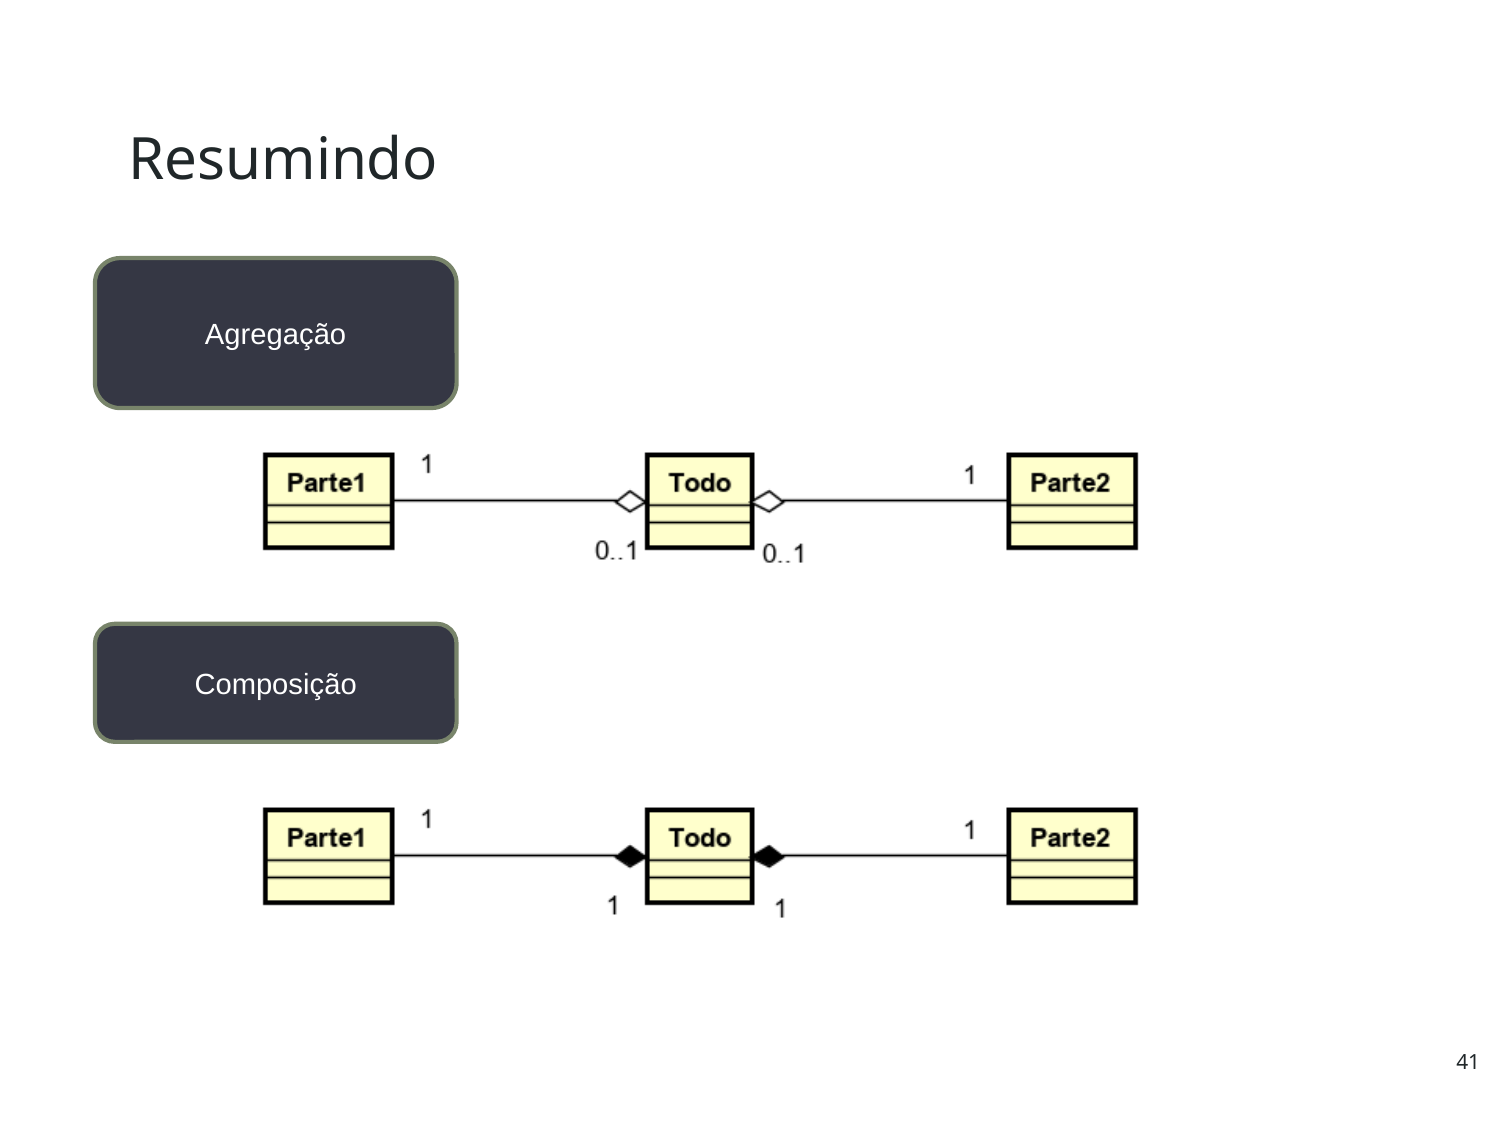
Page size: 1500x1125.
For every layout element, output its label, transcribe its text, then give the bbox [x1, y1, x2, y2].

text_box Agregação [94, 258, 457, 409]
text_box Composição [94, 623, 457, 742]
title Resumindo [113, 96, 1310, 206]
picture [243, 778, 1157, 944]
picture [243, 423, 1157, 588]
slide_number ‹#› [1389, 1019, 1480, 1106]
